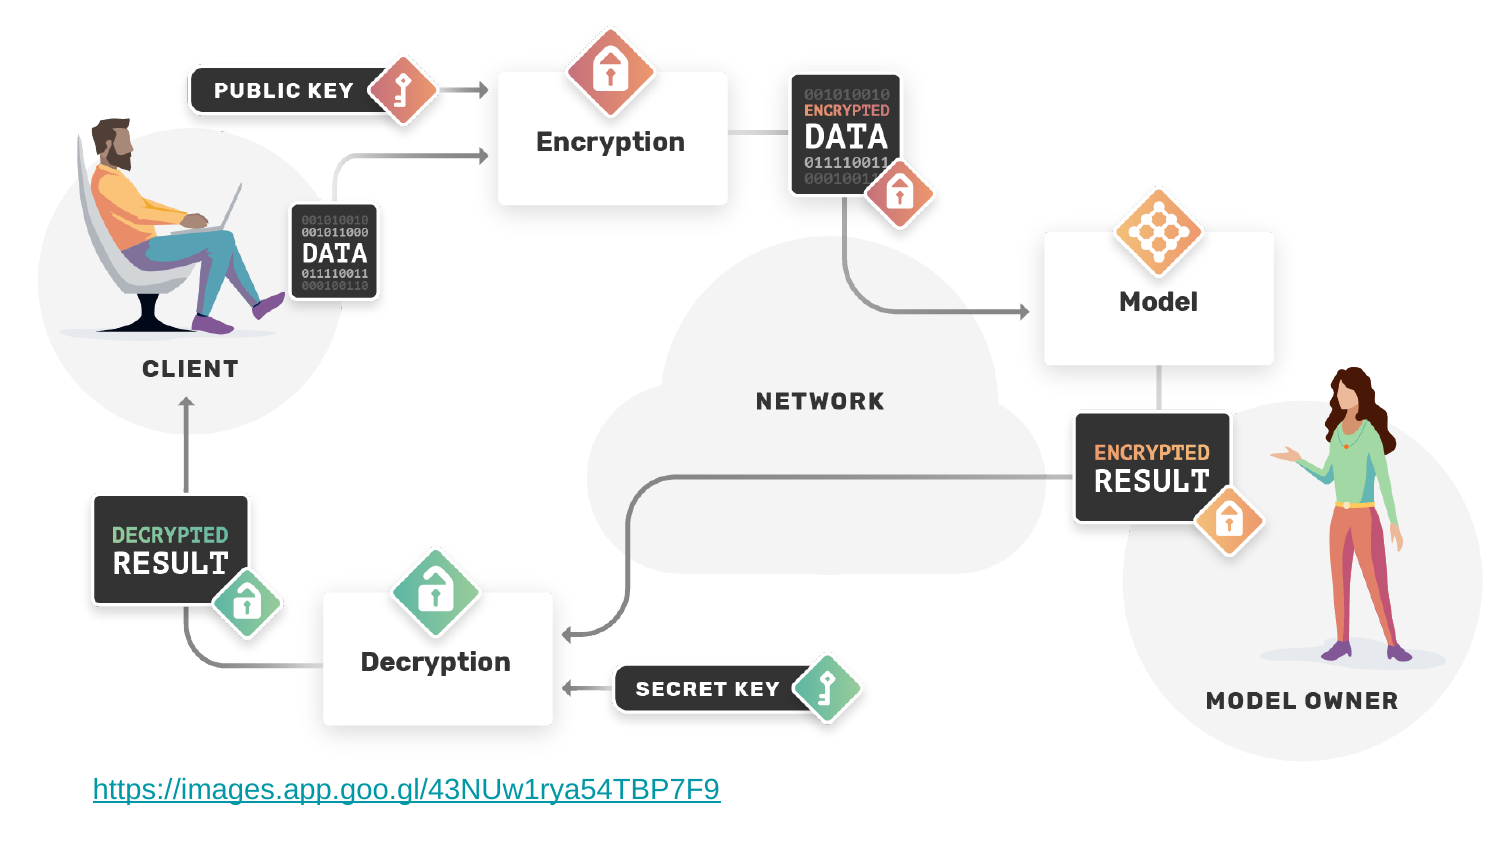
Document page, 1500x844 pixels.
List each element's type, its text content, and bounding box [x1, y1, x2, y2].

picture [0, 6, 1500, 787]
text_box https://images.app.goo.gl/43NUw1rya54TBP7F9 [77, 794, 1423, 844]
